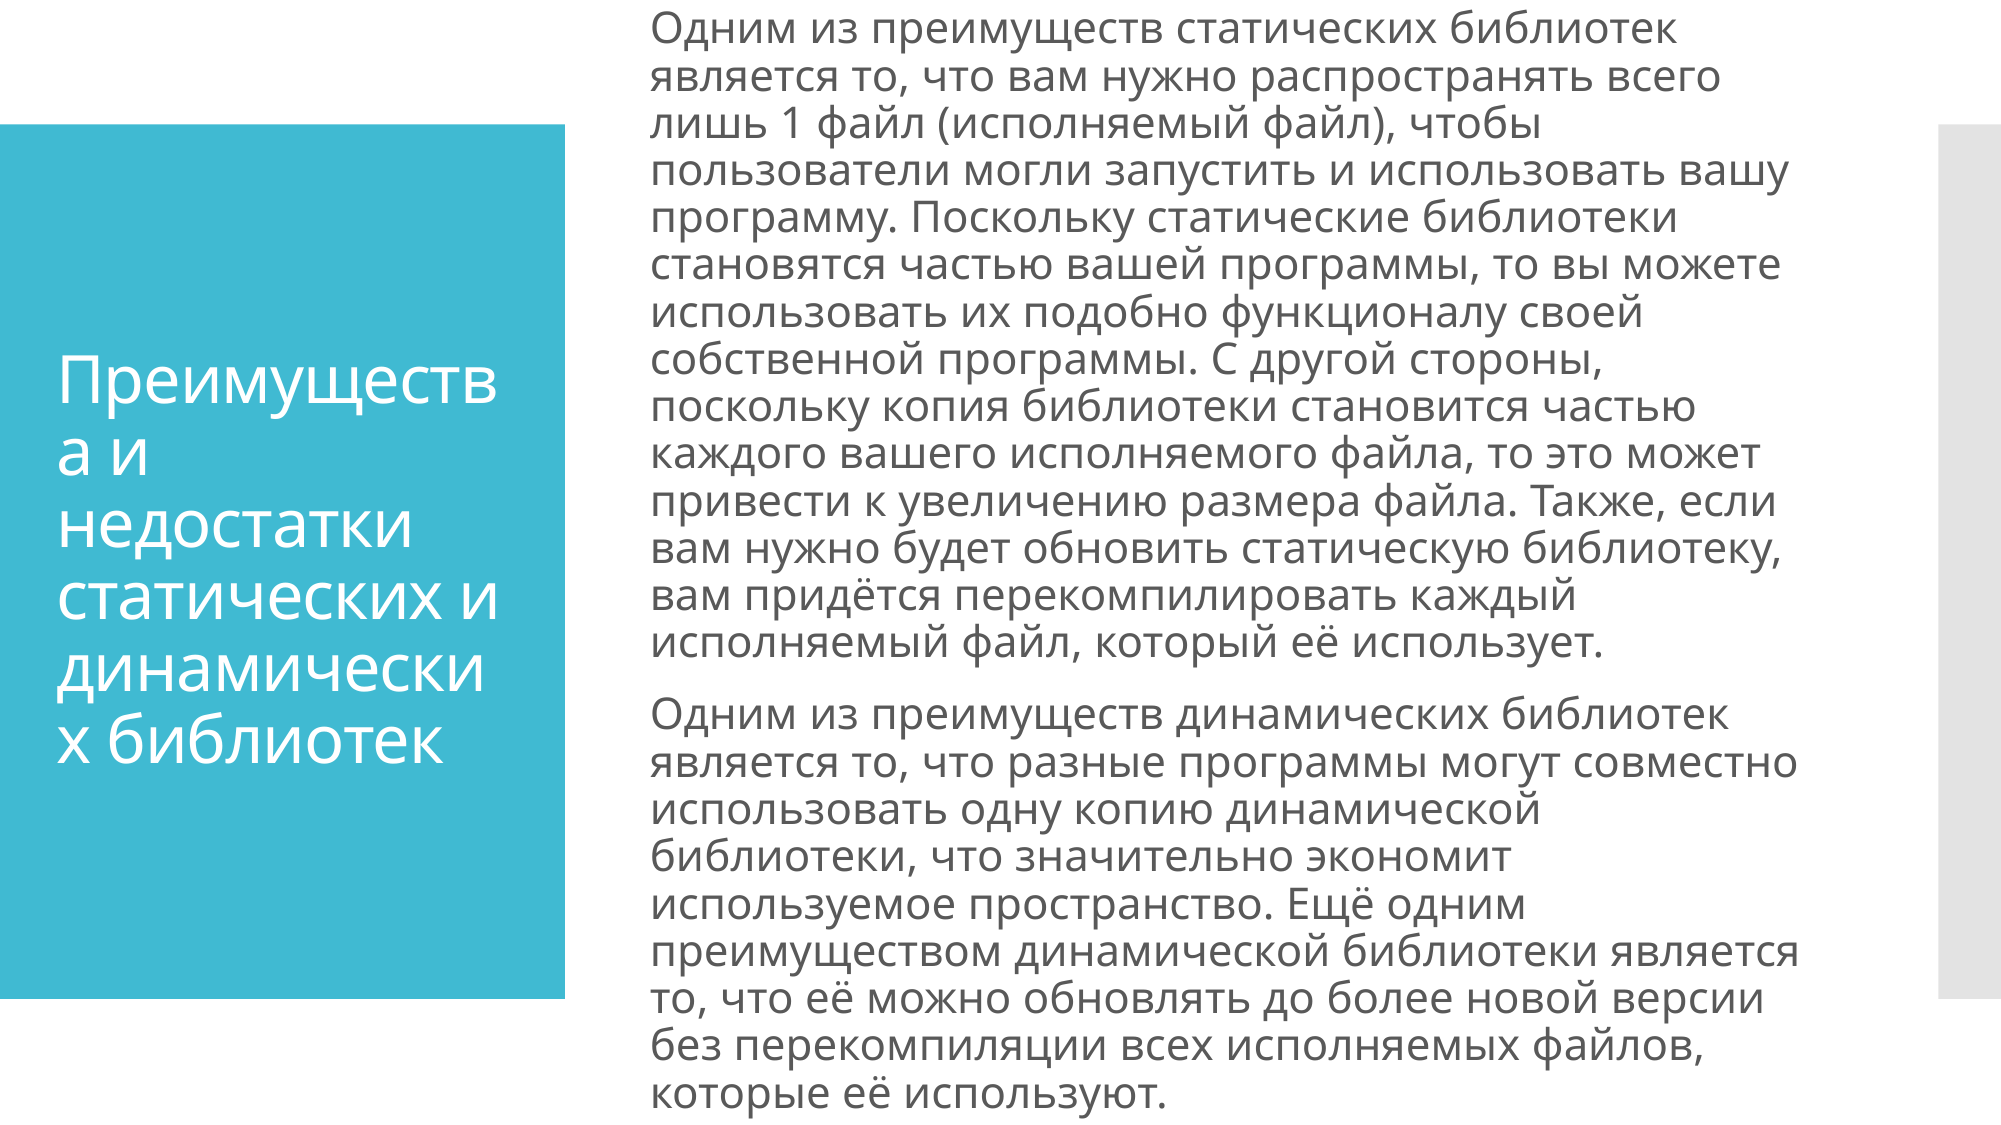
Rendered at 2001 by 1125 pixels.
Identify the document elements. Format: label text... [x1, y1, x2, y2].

list Одним из преимуществ статических библиотек является то, что вам нужно распространять всего лишь 1 файл (исполняемый файл), чтобы пользователи могли запустить и использовать вашу программу. Поскольку статические библиотеки становятся частью вашей программы, то вы можете использовать их подобно функционалу своей собственной программы. С другой стороны, поскольку копия библиотеки становится частью каждого вашего исполняемого файла, то это может привести к увеличению размера файла. Также, если вам нужно будет обновить статическую библиотеку, вам придётся перекомпилировать каждый исполняемый файл, который её использует. Одним из преимуществ динамических библиотек является то, что разные программы могут совместно использовать одну копию динамической библиотеки, что значительно экономит используемое пространство. Ещё одним преимуществом динамической библиотеки является то, что её можно обновлять до более новой версии без перекомпиляции всех исполняемых файлов, которые её используют. [634, 141, 1835, 982]
title Преимущества и недостатки статических и динамических библиотек [41, 184, 525, 940]
